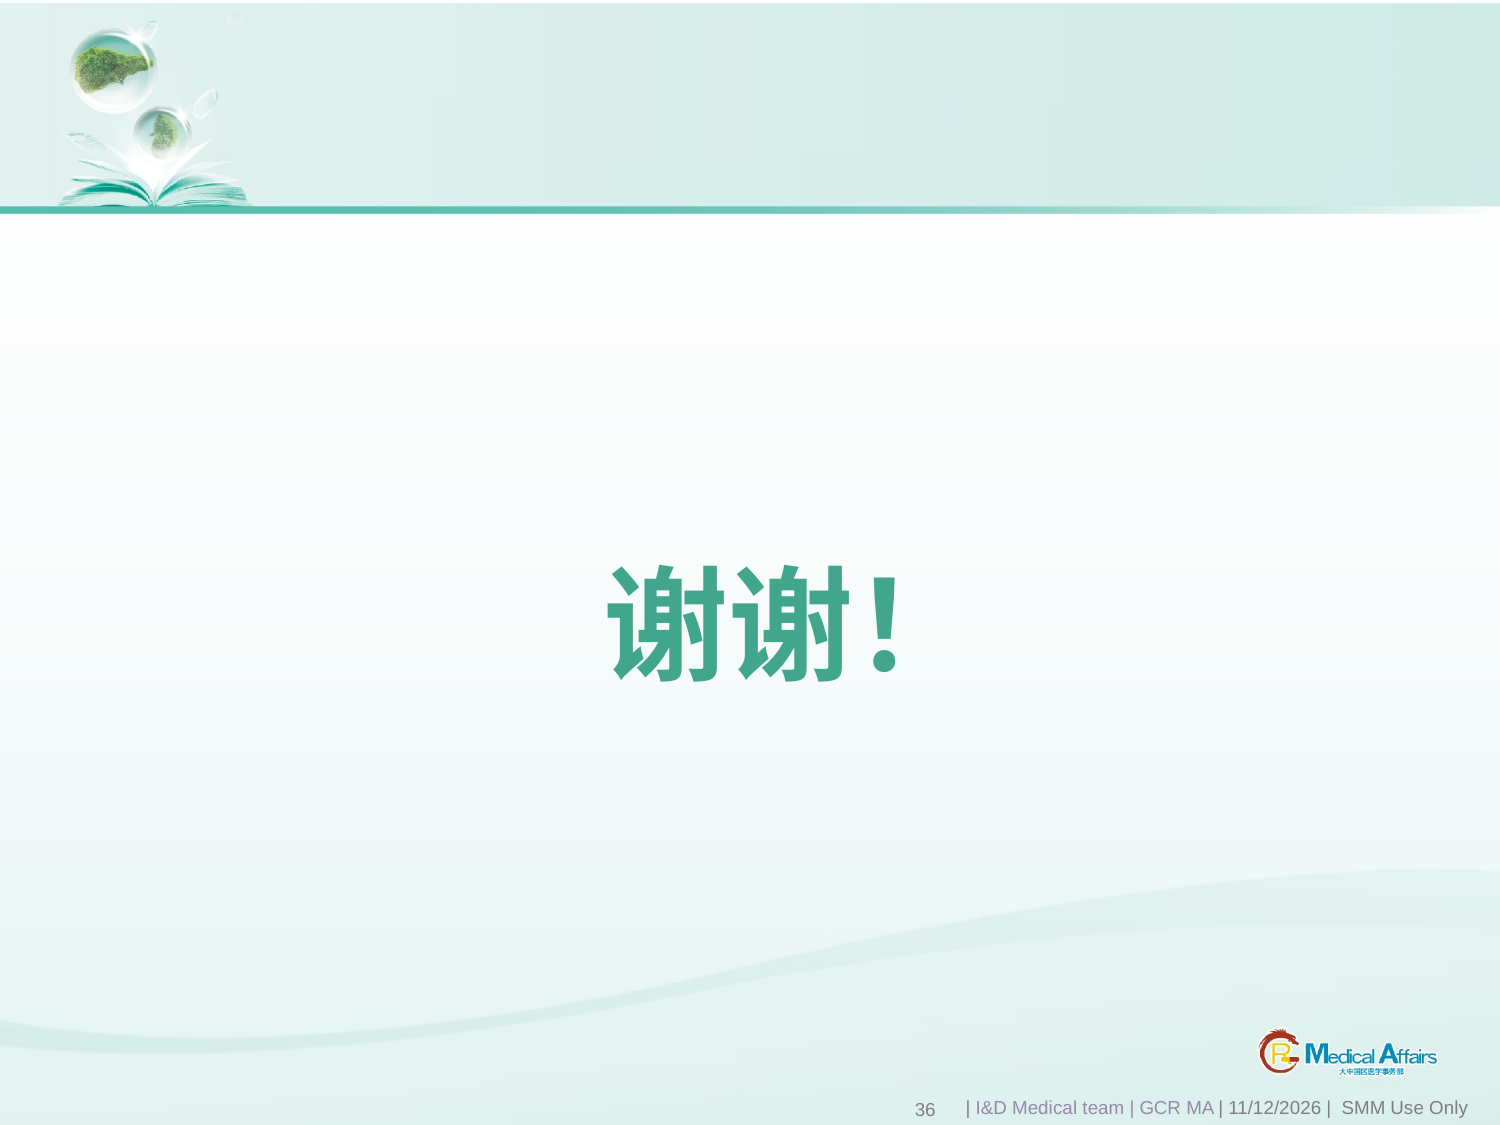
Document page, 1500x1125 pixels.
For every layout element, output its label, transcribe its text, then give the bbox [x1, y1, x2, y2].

text_box 谢谢！ [478, 538, 1105, 704]
picture [0, 1, 1500, 1125]
